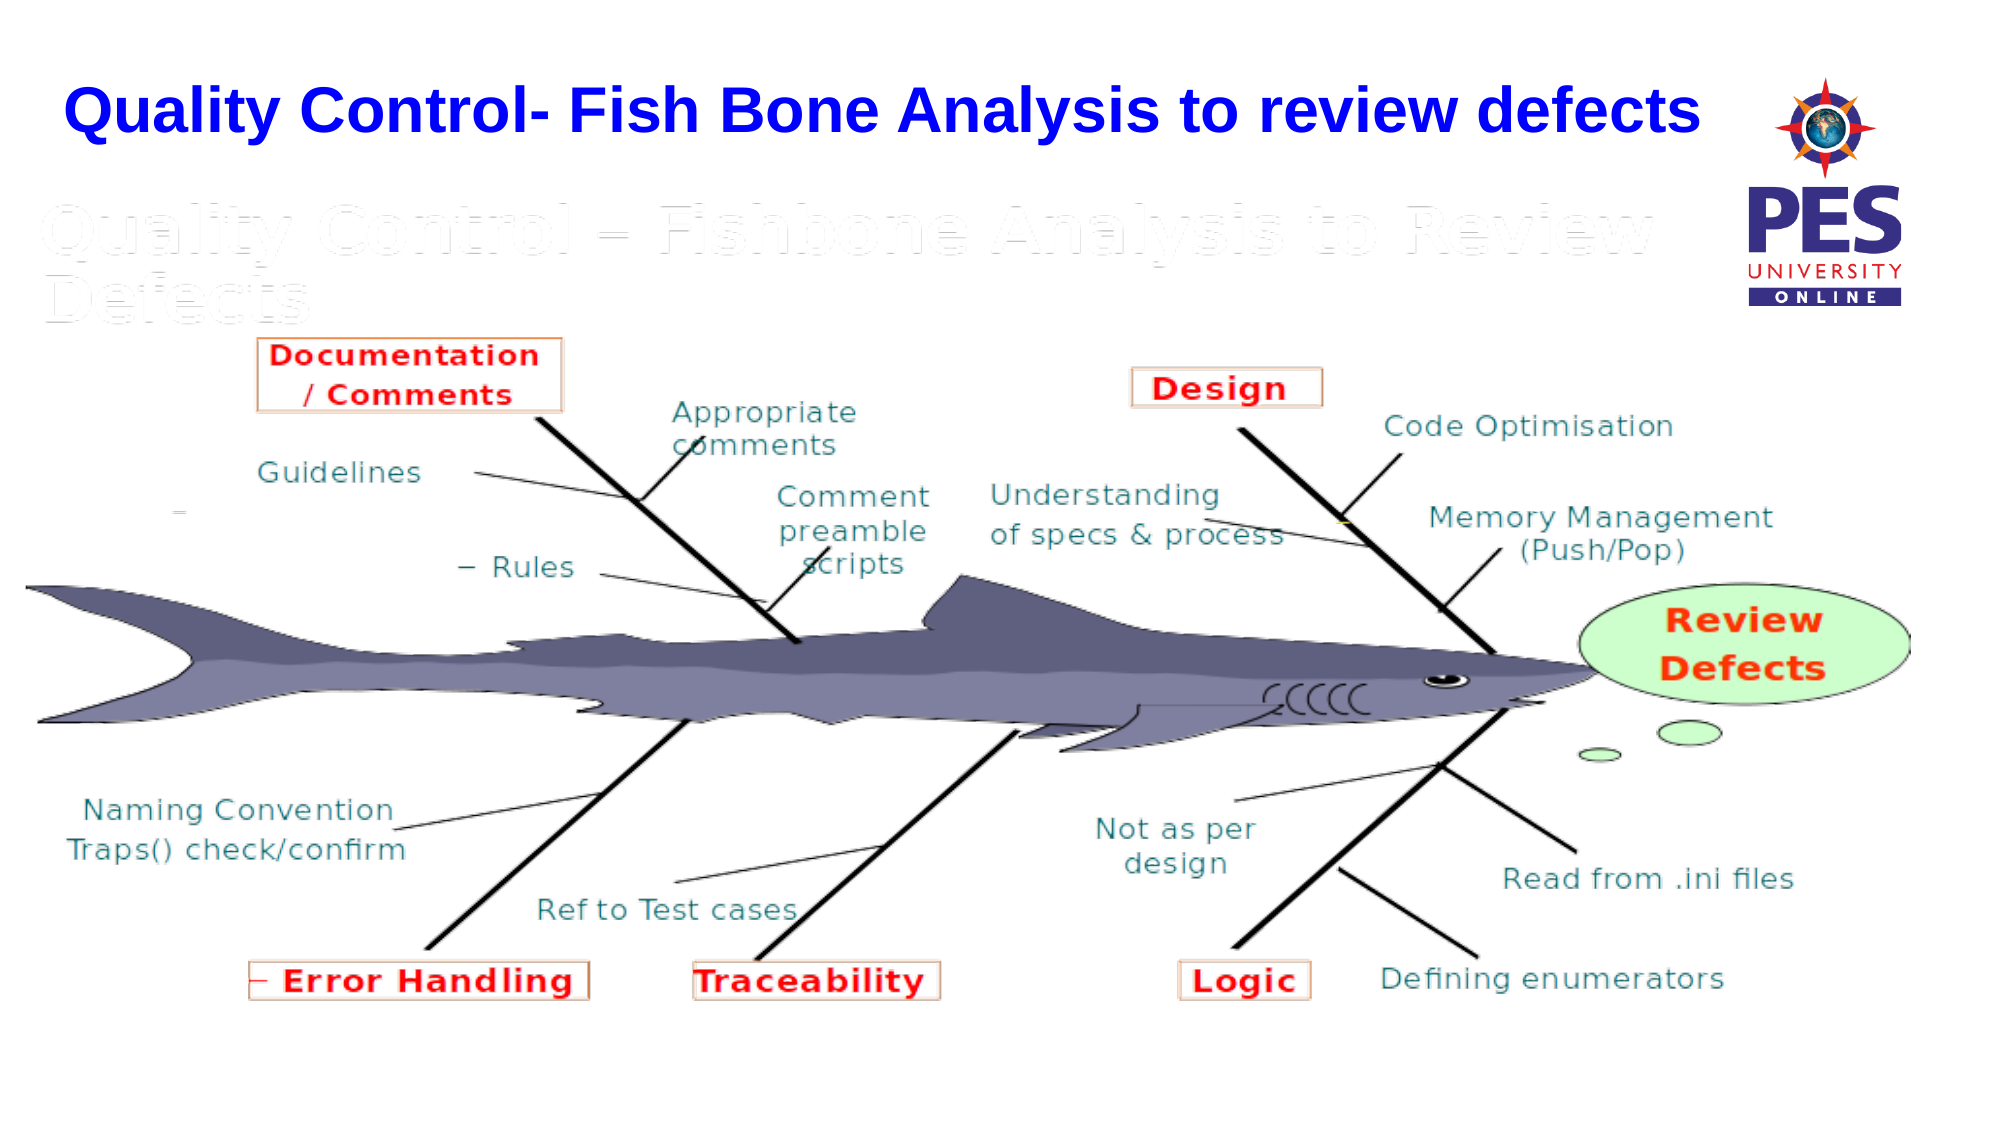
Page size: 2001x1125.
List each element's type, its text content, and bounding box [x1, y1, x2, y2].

text_box Quality Control- Fish Bone Analysis to review defects [48, 53, 1808, 158]
picture [24, 77, 1911, 1056]
